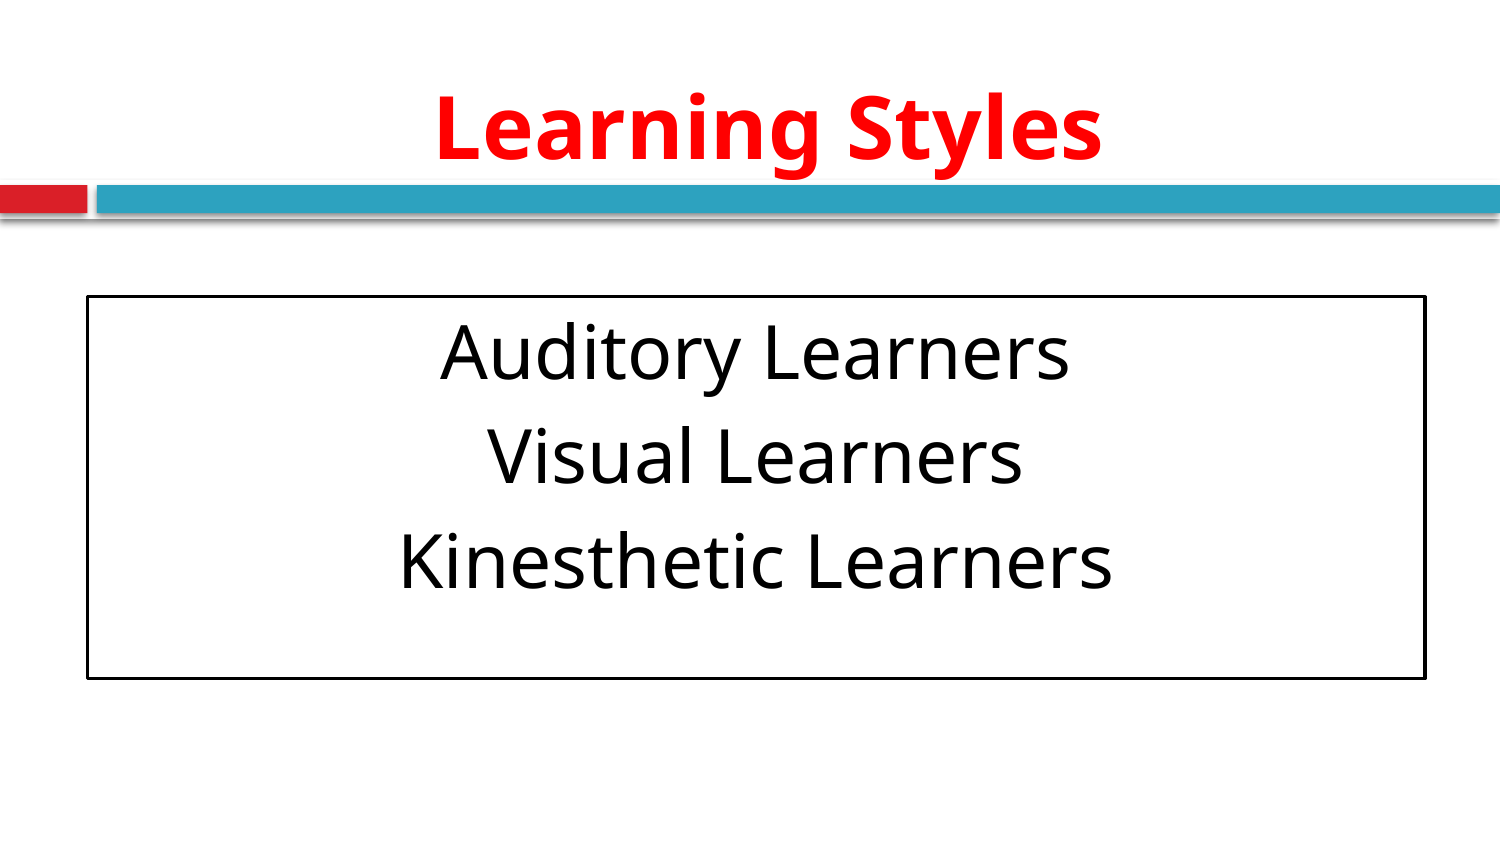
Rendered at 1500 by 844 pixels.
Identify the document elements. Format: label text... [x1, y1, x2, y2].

list Auditory Learners Visual Learners Kinesthetic Learners [86, 295, 1427, 680]
title Learning Styles [99, 19, 1438, 185]
